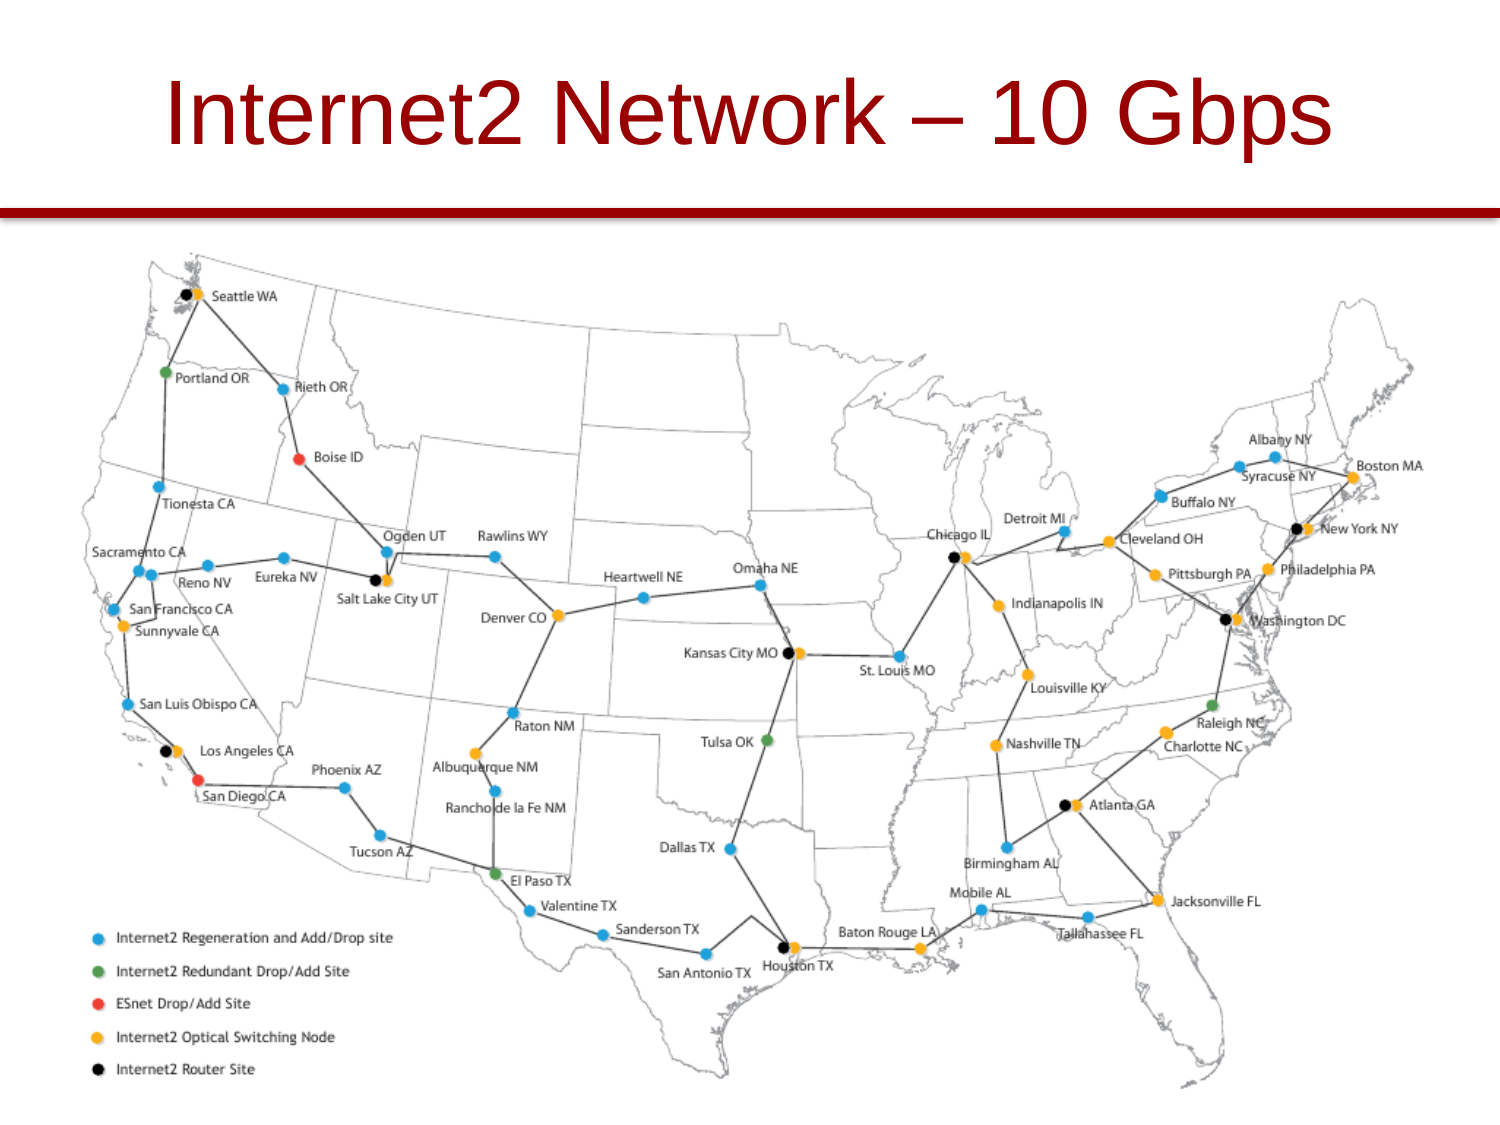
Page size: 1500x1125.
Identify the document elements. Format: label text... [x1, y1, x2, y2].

picture [74, 237, 1426, 1096]
title Internet2 Network – 10 Gbps [75, 13, 1425, 202]
